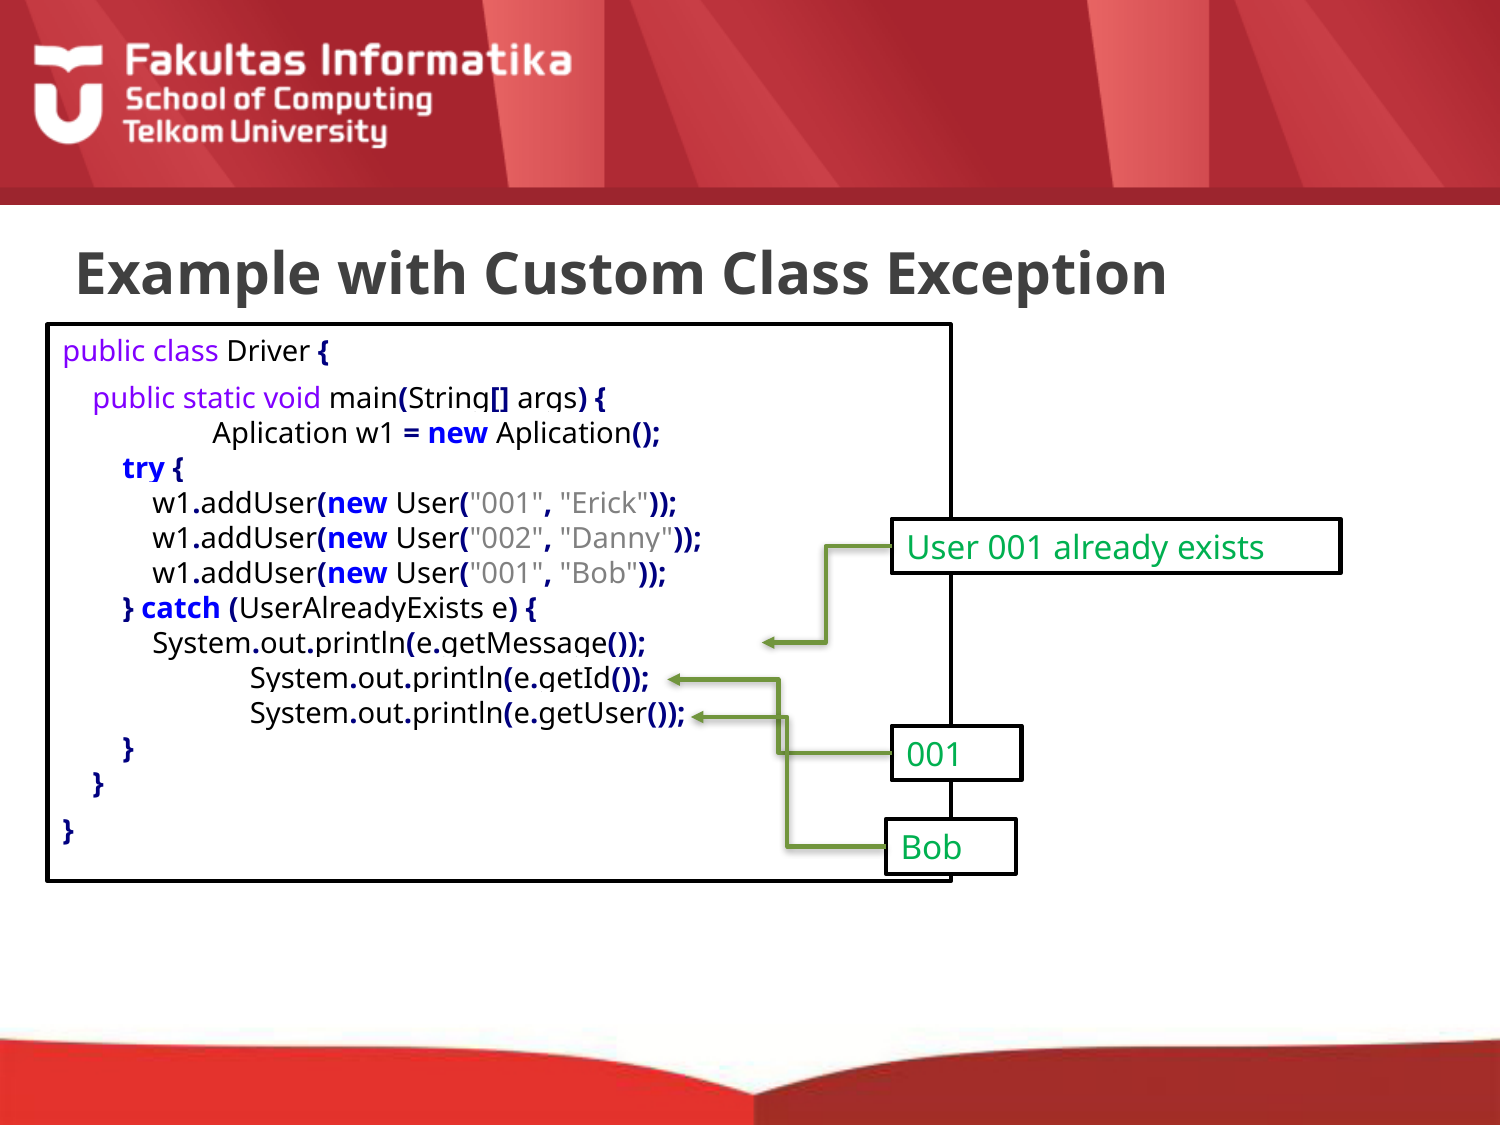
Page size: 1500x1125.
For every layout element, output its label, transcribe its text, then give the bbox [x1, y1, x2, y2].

picture [0, 0, 1500, 205]
text_box Bob [884, 817, 1018, 876]
list public class Driver { public static void main(String[] args) { Aplication w1 = new Aplication(); try { w1.addUser(new User("001", "Erick")); w1.addUser(new User("002", "Danny")); w1.addUser(new User("001", "Bob")); } catch (UserAlreadyExists e) { System.out.println(e.getMessage()); System.out.println(e.getId()); System.out.println(e.getUser()); } } } [45, 322, 953, 883]
title Example with Custom Class Exception [59, 219, 1426, 325]
picture [0, 1024, 1500, 1125]
text_box User 001 already exists [890, 517, 1343, 575]
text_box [666, 679, 892, 754]
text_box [761, 546, 892, 643]
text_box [690, 716, 886, 848]
text_box 001 [890, 724, 1024, 782]
